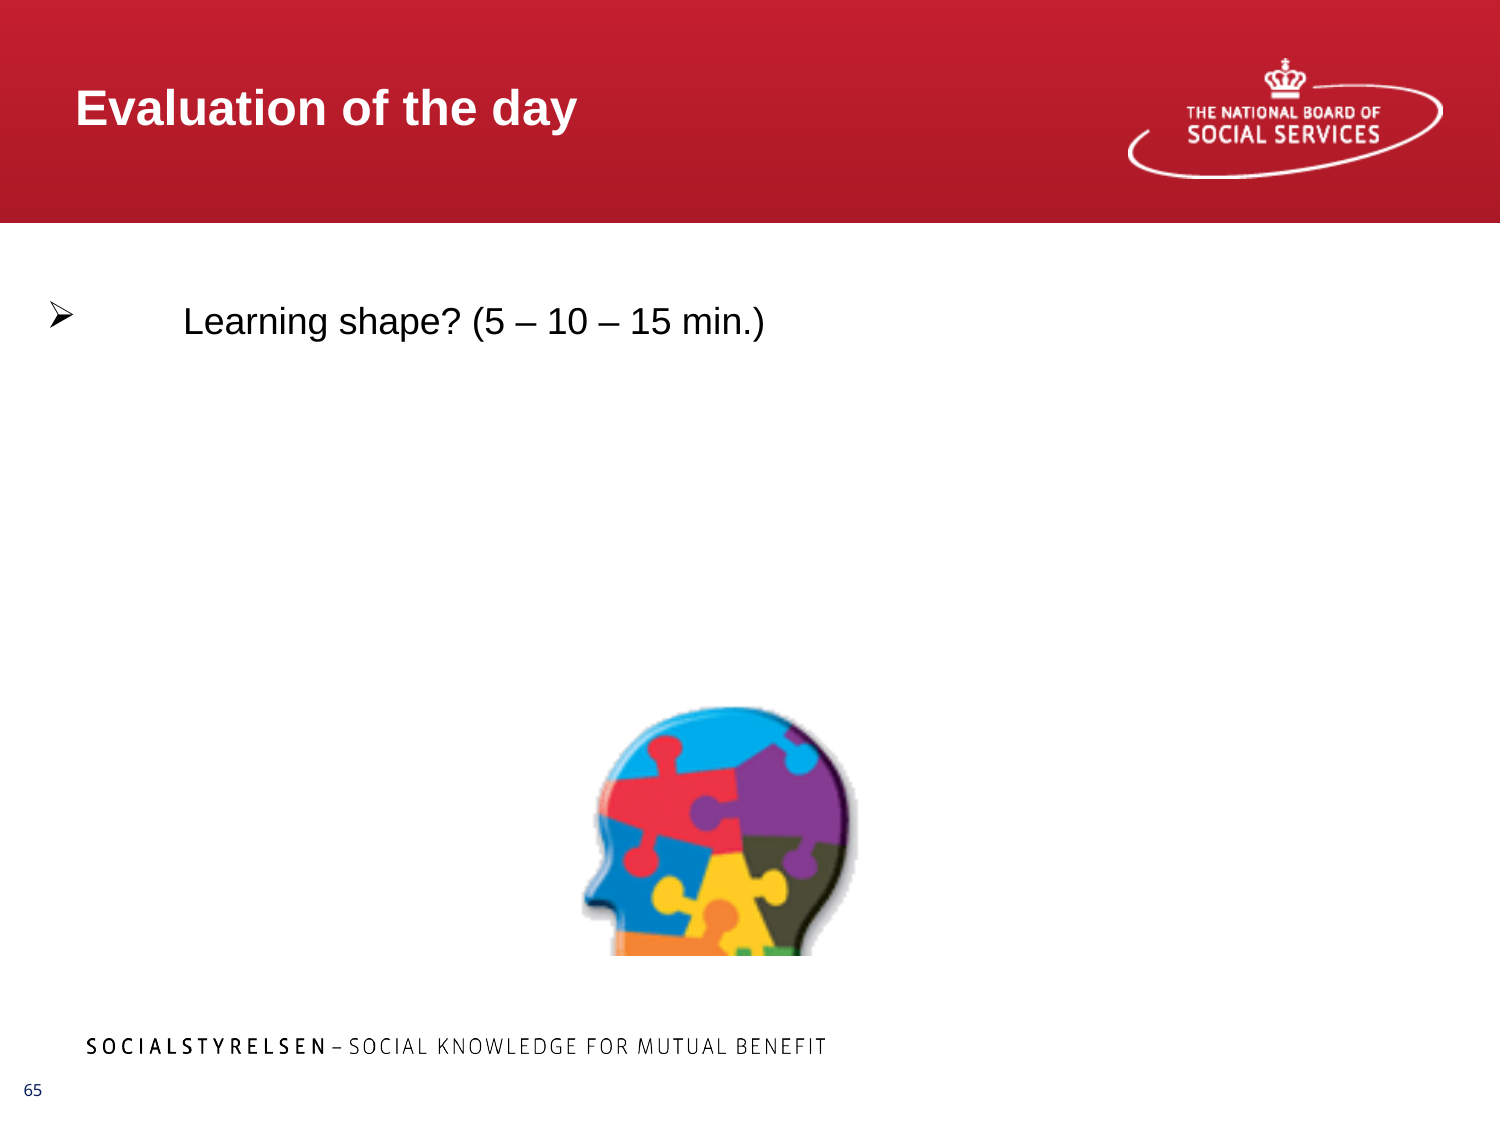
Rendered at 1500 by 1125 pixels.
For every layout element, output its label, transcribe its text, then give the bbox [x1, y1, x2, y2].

picture [1128, 58, 1443, 179]
list Learning shape? (5 – 10 – 15 min.) [46, 244, 1425, 986]
picture [0, 223, 1500, 1125]
text_box 65 [23, 1079, 63, 1103]
title Evaluation of the day [75, 75, 1004, 208]
